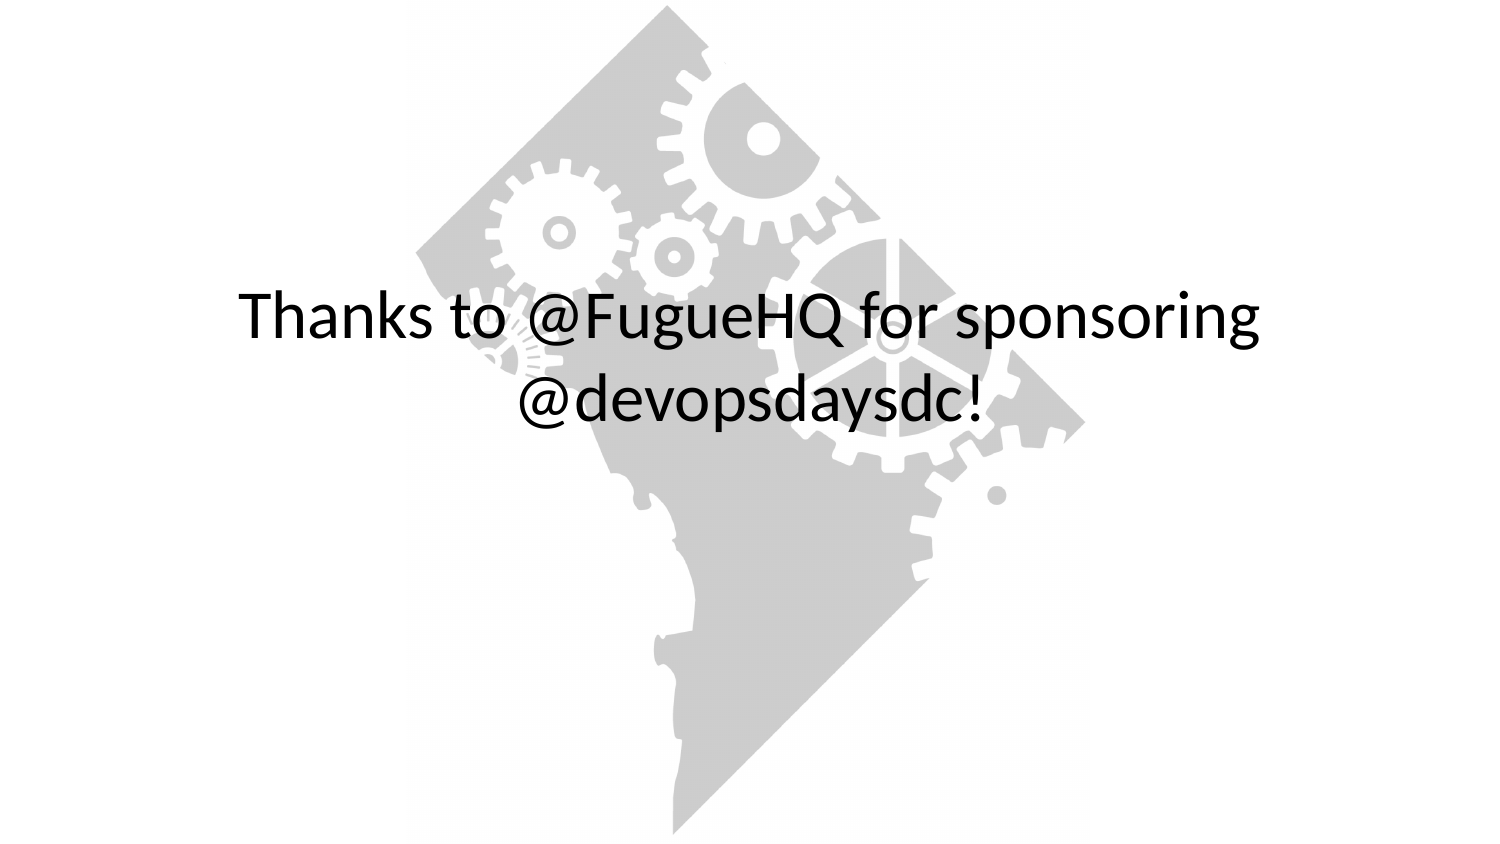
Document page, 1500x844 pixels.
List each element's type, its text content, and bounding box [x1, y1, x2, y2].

title Thanks to @FugueHQ for sponsoring @devopsdaysdc! [112, 262, 1388, 443]
